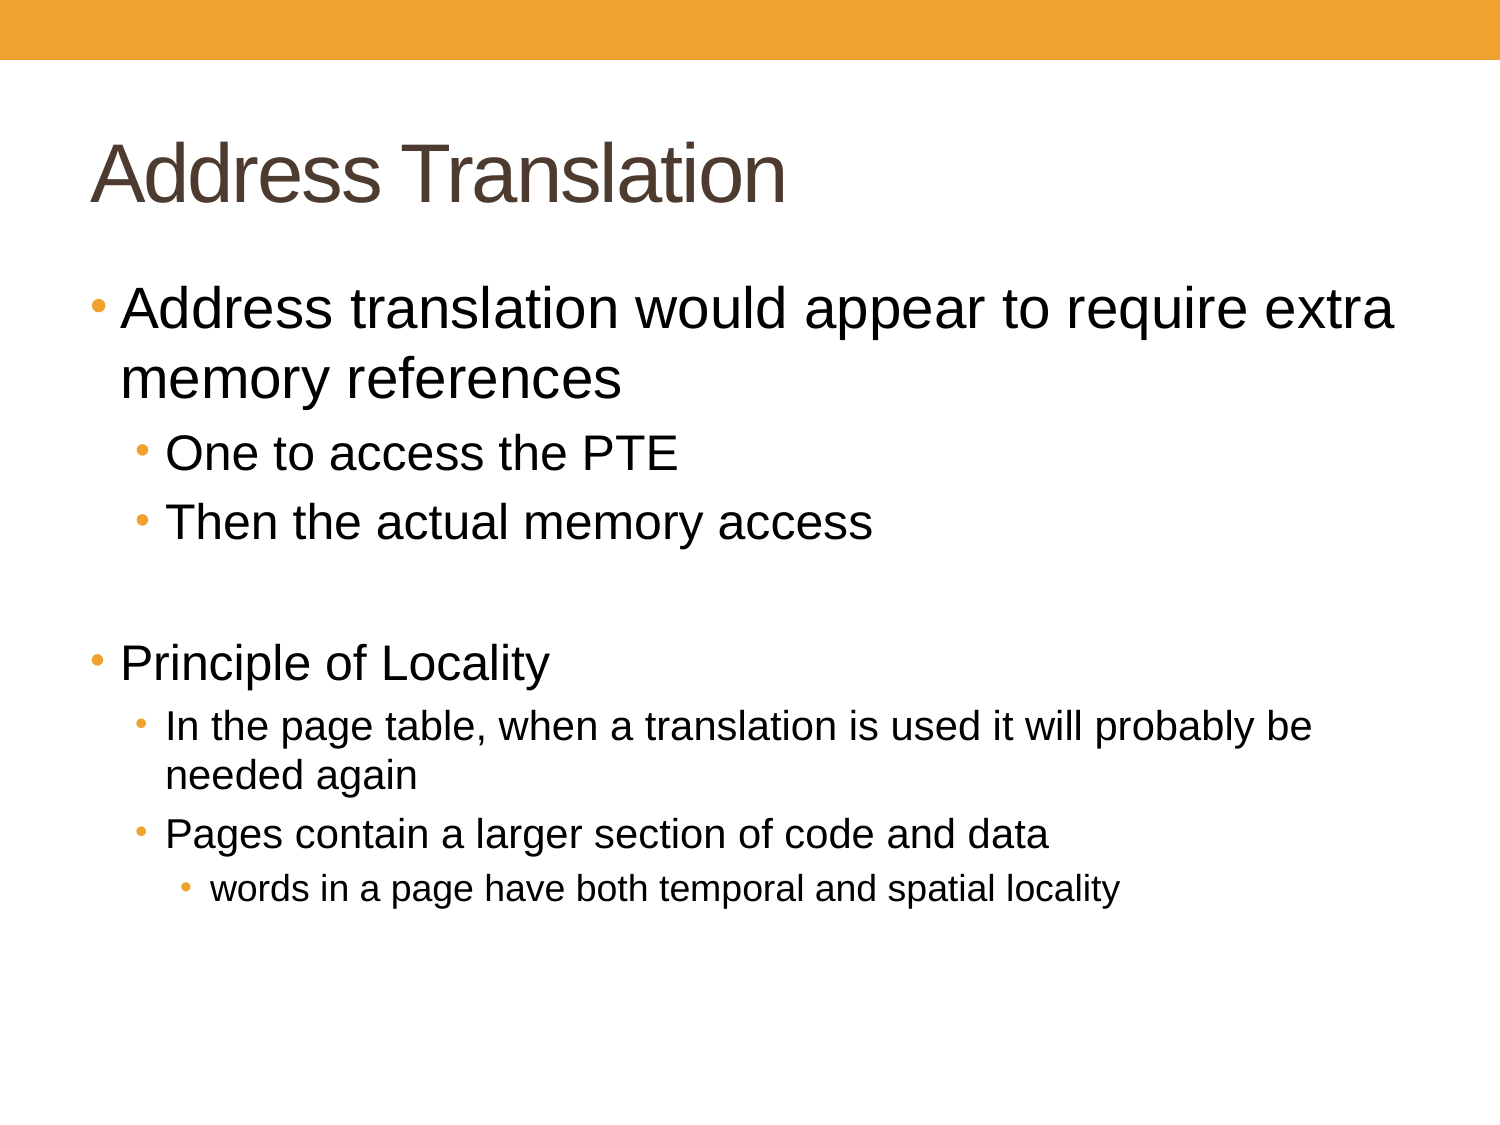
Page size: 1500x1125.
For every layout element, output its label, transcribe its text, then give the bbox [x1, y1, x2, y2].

list Address translation would appear to require extra memory references One to access the PTE Then the actual memory access Principle of Locality In the page table, when a translation is used it will probably be needed again Pages contain a larger section of code and data words in a page have both temporal and spatial locality [75, 262, 1425, 1063]
title Address Translation [75, 87, 1425, 250]
